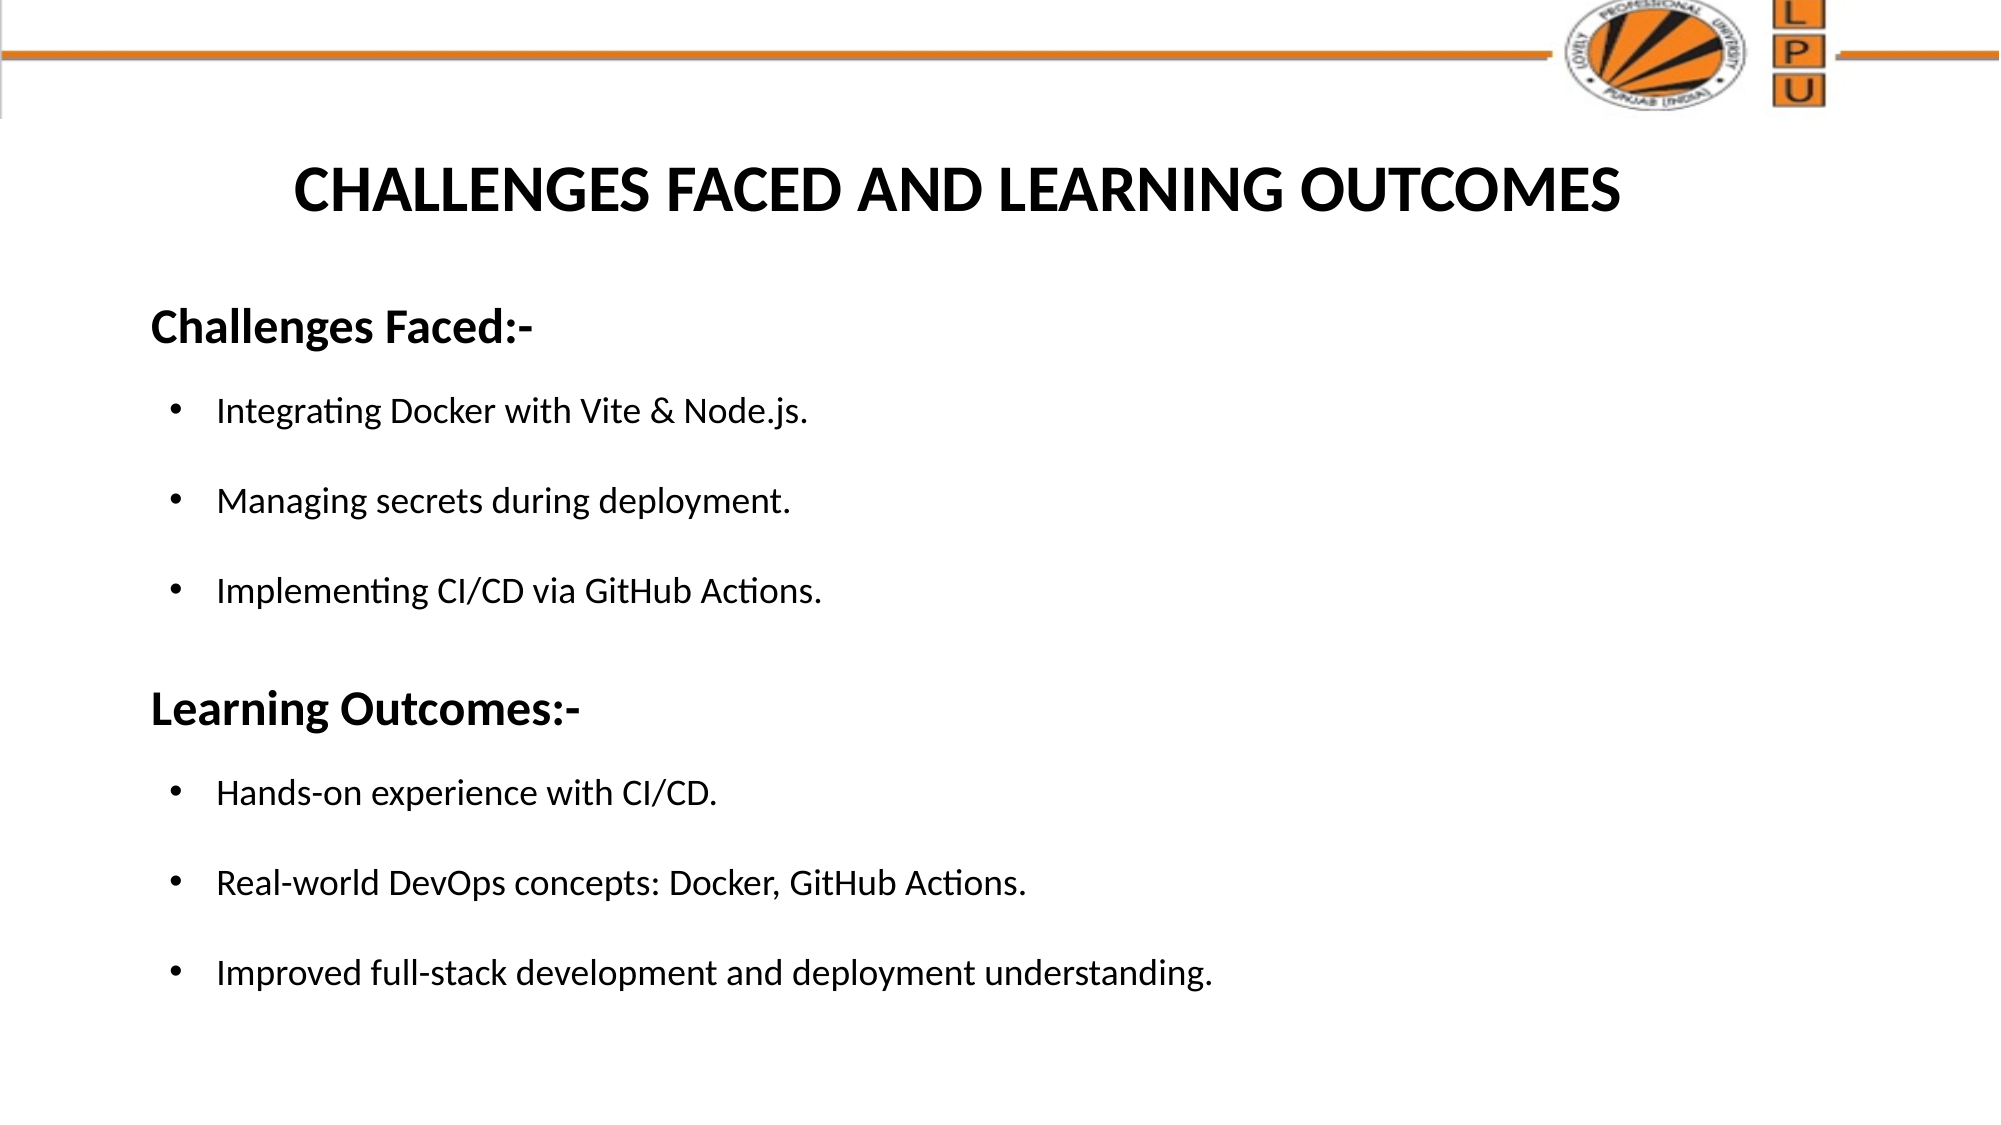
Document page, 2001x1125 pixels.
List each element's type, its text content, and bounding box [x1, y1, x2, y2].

text_box Learning Outcomes:- [136, 667, 769, 743]
picture [0, 0, 1999, 119]
text_box Hands-on experience with CI/CD. Real-world DevOps concepts: Docker, GitHub Actions. Improved full-stack development and deployment understanding. [154, 760, 1299, 1001]
text_box Integrating Docker with Vite & Node.js. Managing secrets during deployment. Implementing CI/CD via GitHub Actions. [154, 333, 1696, 618]
text_box CHALLENGES FACED AND LEARNING OUTCOMES [280, 137, 1805, 233]
text_box Challenges Faced:- [136, 286, 707, 362]
